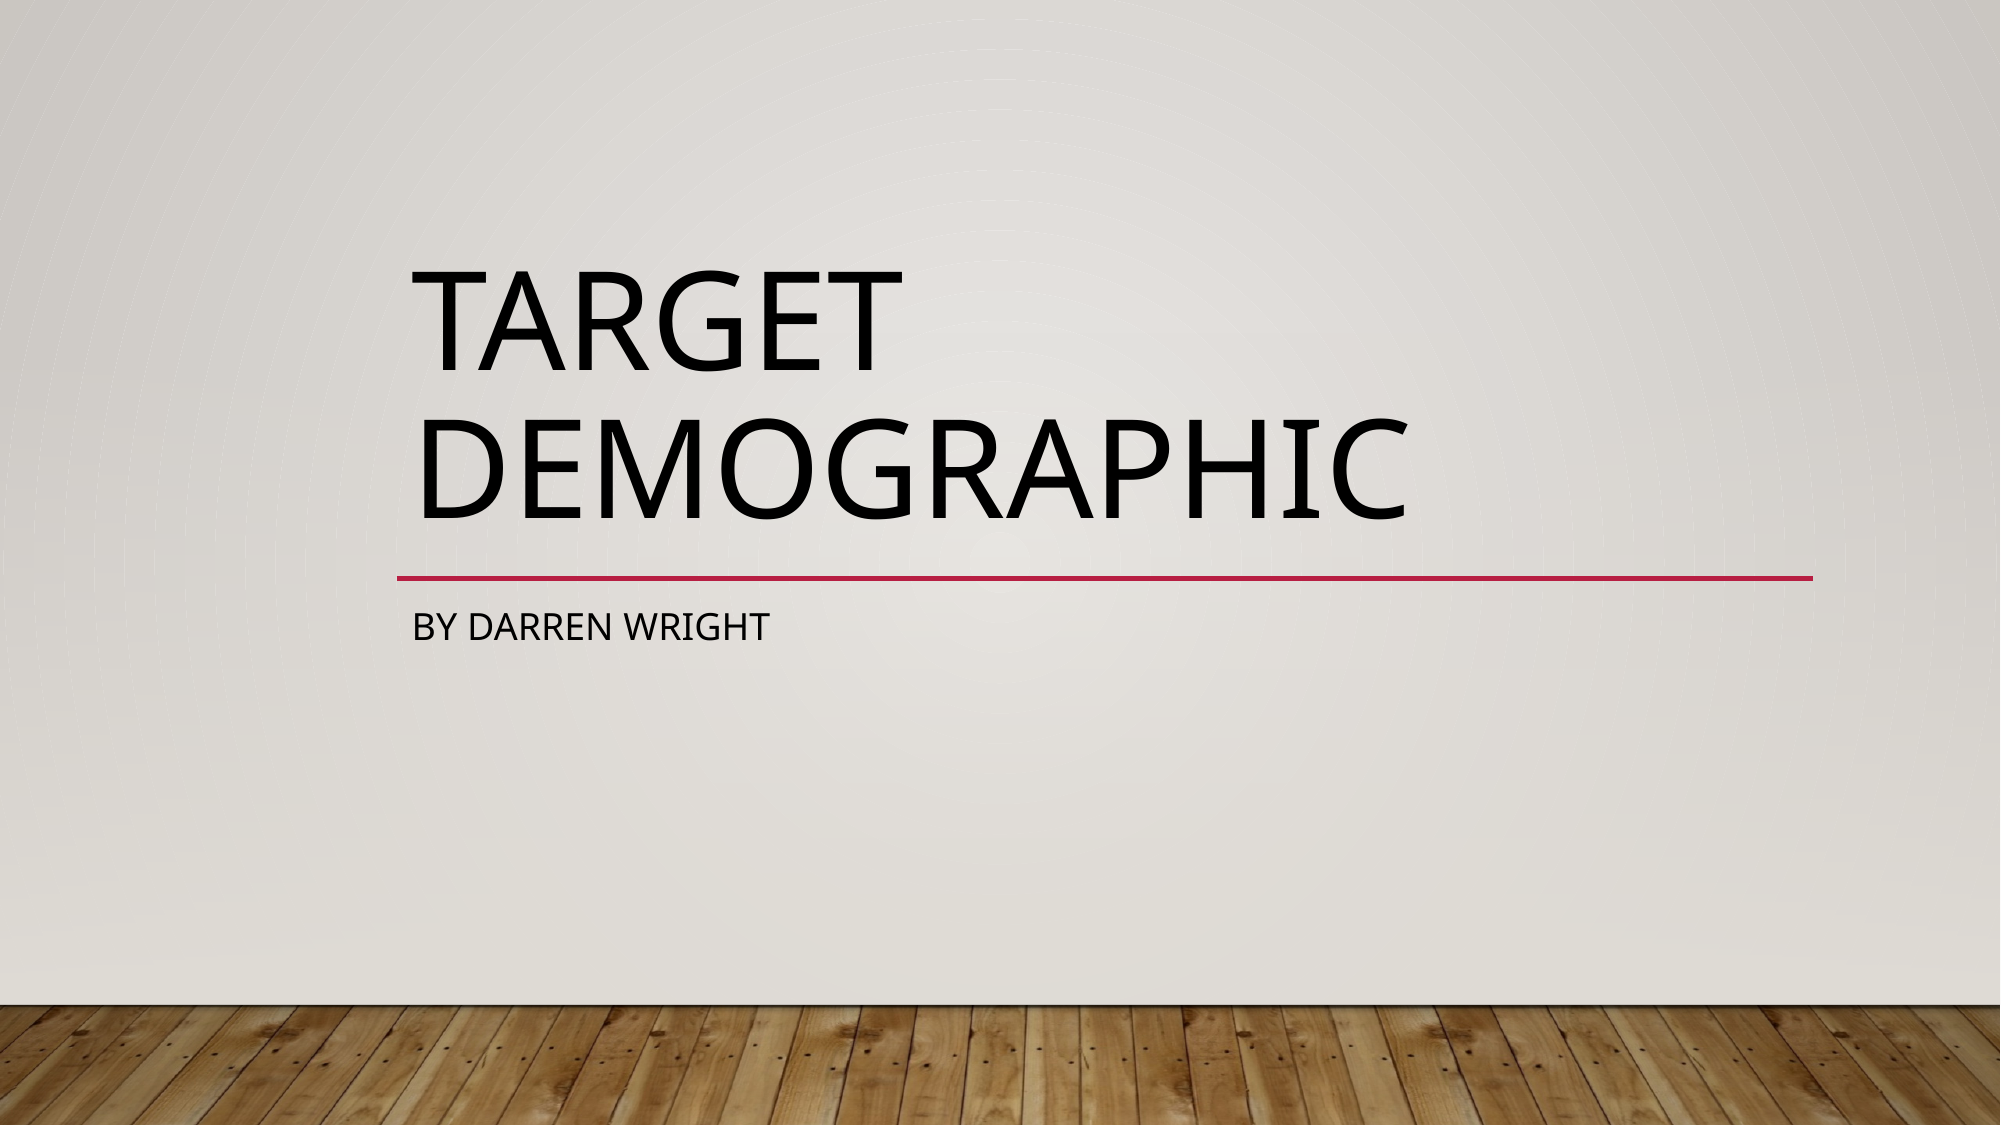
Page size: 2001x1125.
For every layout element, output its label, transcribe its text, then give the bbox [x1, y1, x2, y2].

subtitle By Darren Wright [396, 579, 1814, 740]
picture [0, 1005, 2000, 1125]
title Target Demographic [396, 131, 1814, 549]
